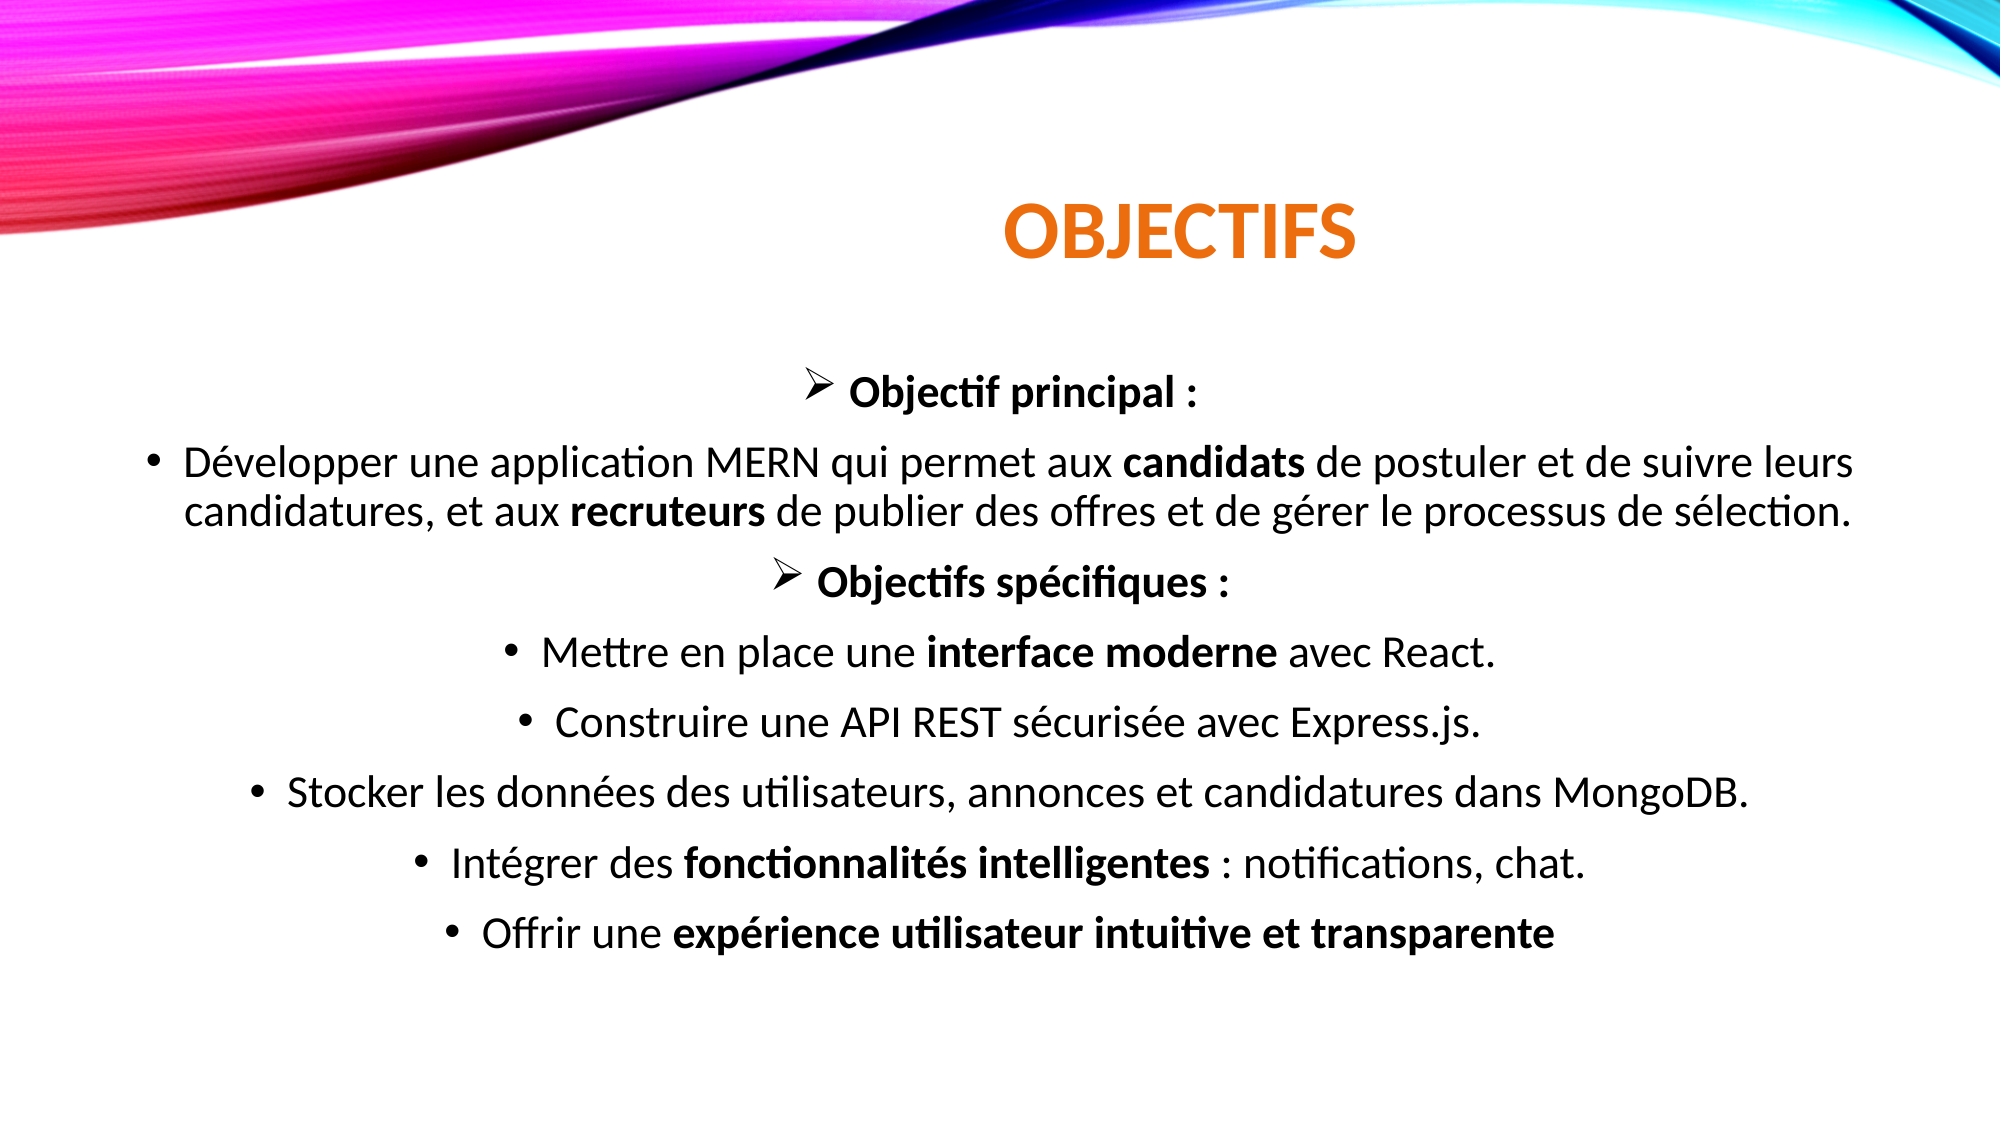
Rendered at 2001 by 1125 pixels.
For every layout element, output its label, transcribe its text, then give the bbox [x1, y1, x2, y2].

title objectifs [474, 125, 1888, 338]
picture [1890, 0, 2000, 75]
picture [1910, 0, 2000, 45]
picture [0, 0, 2000, 237]
list Objectif principal : Développer une application MERN qui permet aux candidats de postuler et de suivre leurs candidatures, et aux recruteurs de publier des offres et de gérer le processus de sélection. Objectifs spécifiques : Mettre en place une interface moderne avec React. Construire une API REST sécurisée avec Express.js. Stocker les données des utilisateurs, annonces et candidatures dans MongoDB. Intégrer des fonctionnalités intelligentes : notifications, chat. Offrir une expérience utilisateur intuitive et transparente [112, 360, 1888, 1021]
